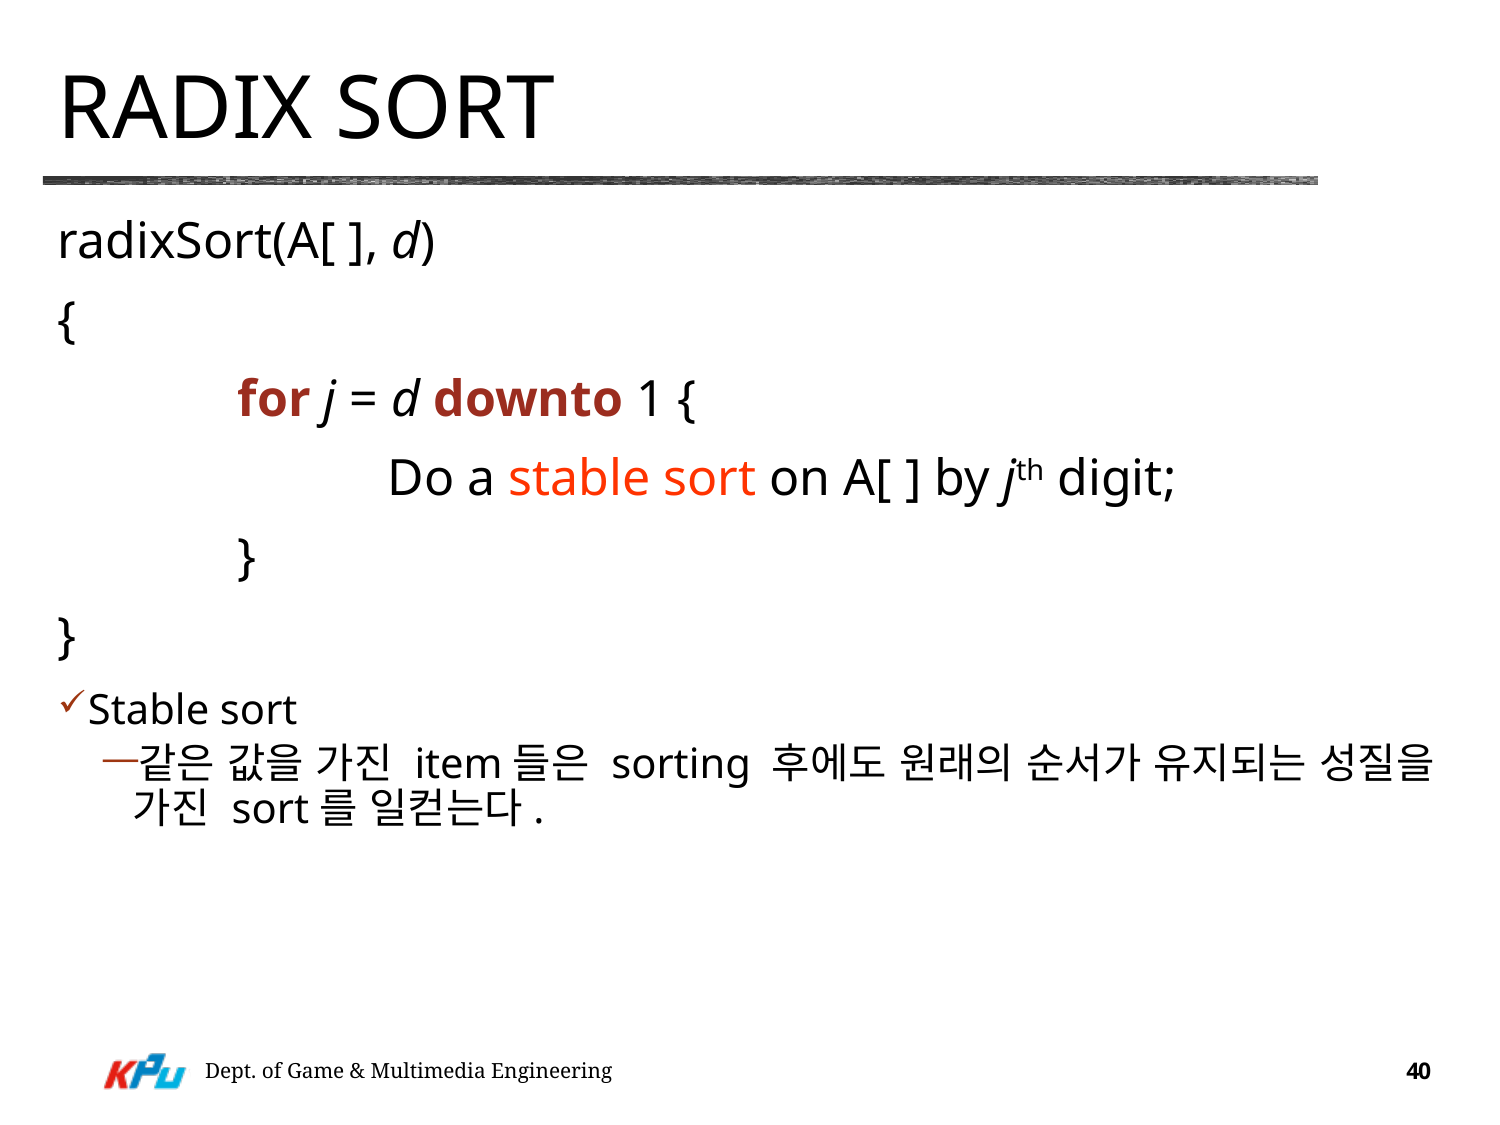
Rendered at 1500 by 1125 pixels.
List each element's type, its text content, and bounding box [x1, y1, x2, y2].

slide_number 40 [1379, 1042, 1459, 1103]
picture [92, 1030, 191, 1120]
title Radix Sort [42, 39, 1458, 182]
footer Dept. of Game & Multimedia Engineering [190, 1042, 879, 1103]
list radixSort(A[ ], d) { for j = d downto 1 { Do a stable sort on A[ ] by jth digit; } } Stable sort 같은 값을 가진 item들은 sorting 후에도 원래의 순서가 유지되는 성질을 가진 sort를 일컫는다. [42, 207, 1458, 1013]
